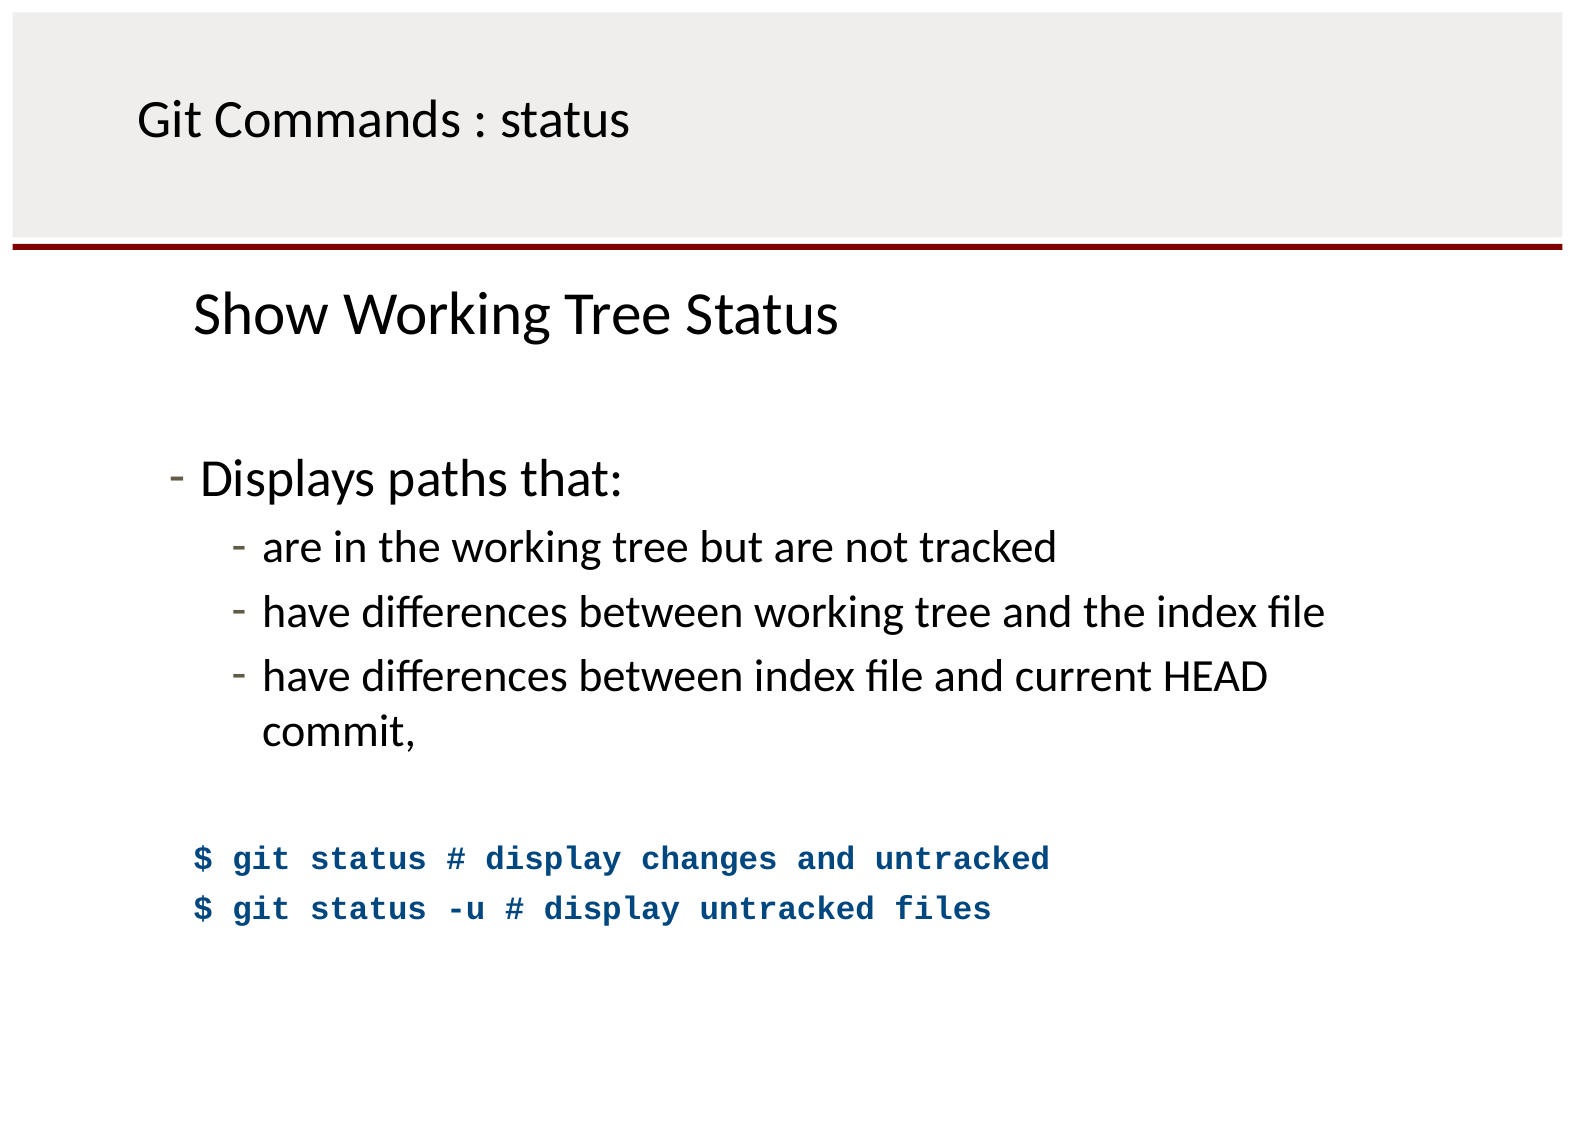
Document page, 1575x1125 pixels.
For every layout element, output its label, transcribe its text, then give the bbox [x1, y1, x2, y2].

list Show Working Tree Status Displays paths that: are in the working tree but are not tracked have differences between working tree and the index file have differences between index file and current HEAD commit, $ git status # display changes and untracked $ git status -u # display untracked files [122, 265, 1398, 941]
title Git Commands : status [122, 76, 1541, 157]
